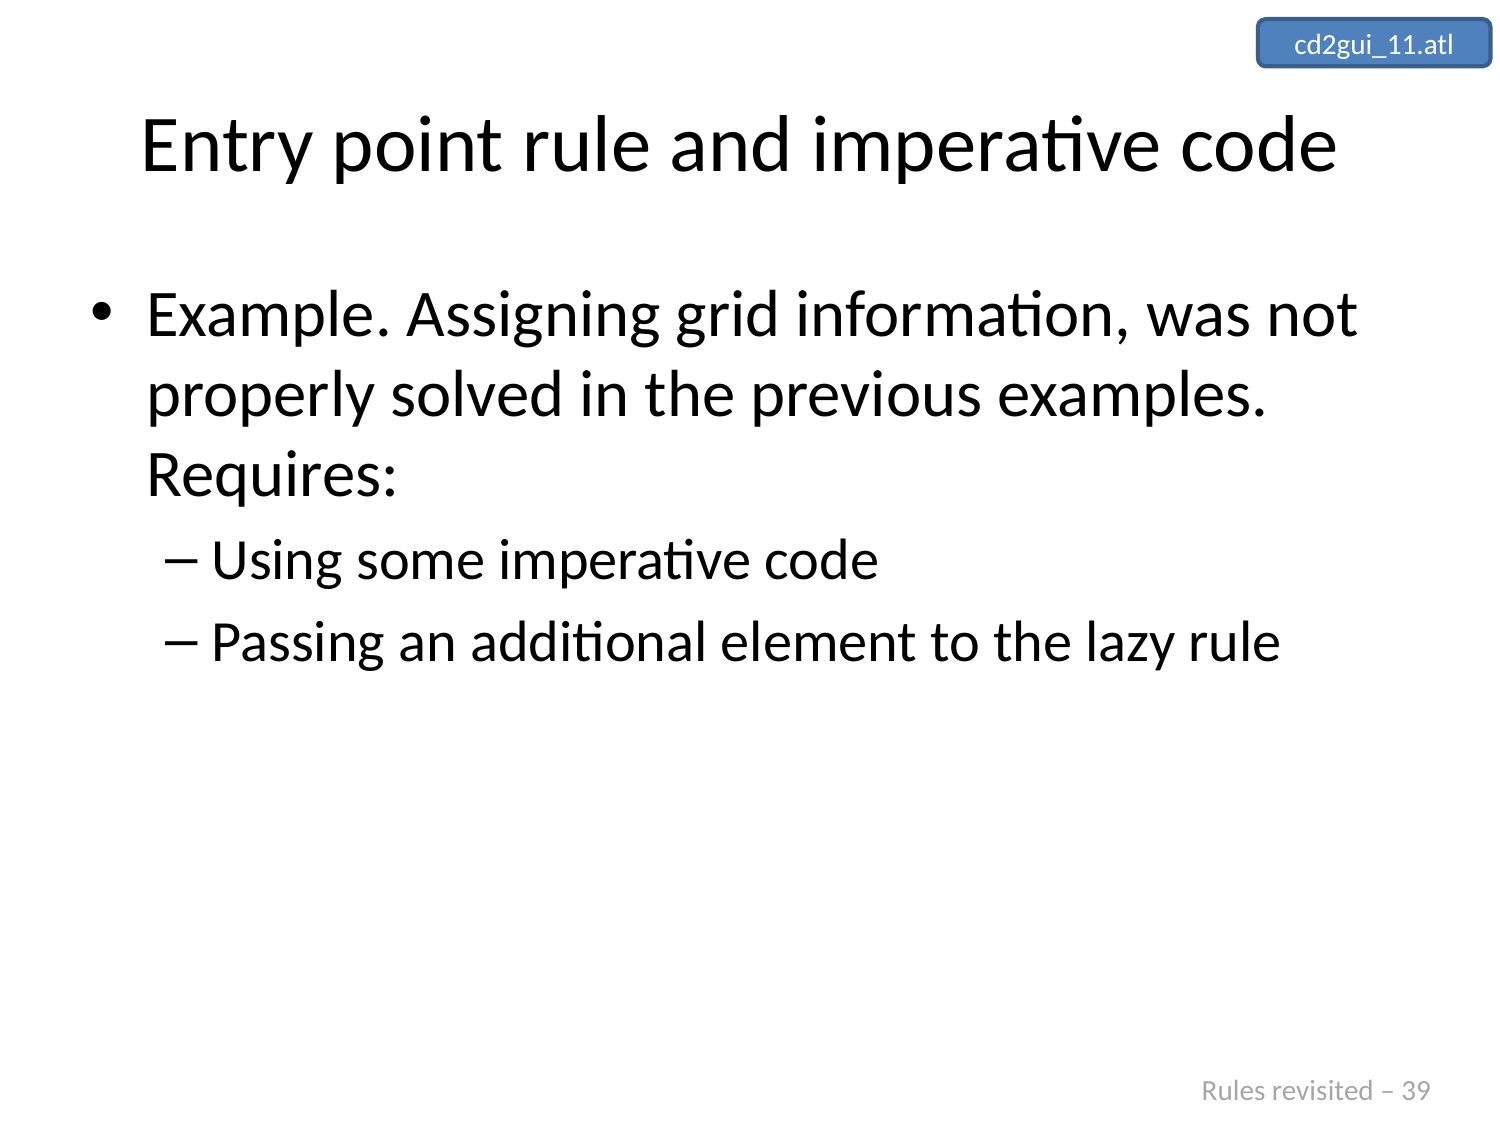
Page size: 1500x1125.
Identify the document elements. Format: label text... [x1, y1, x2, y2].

text_box Rules revisited – 39 [1186, 1064, 1500, 1115]
title Entry point rule and imperative code [75, 45, 1425, 233]
text_box cd2gui_11.atl [1255, 16, 1493, 69]
list Example. Assigning grid information, was not properly solved in the previous examples. Requires: Using some imperative code Passing an additional element to the lazy rule [75, 262, 1425, 1005]
